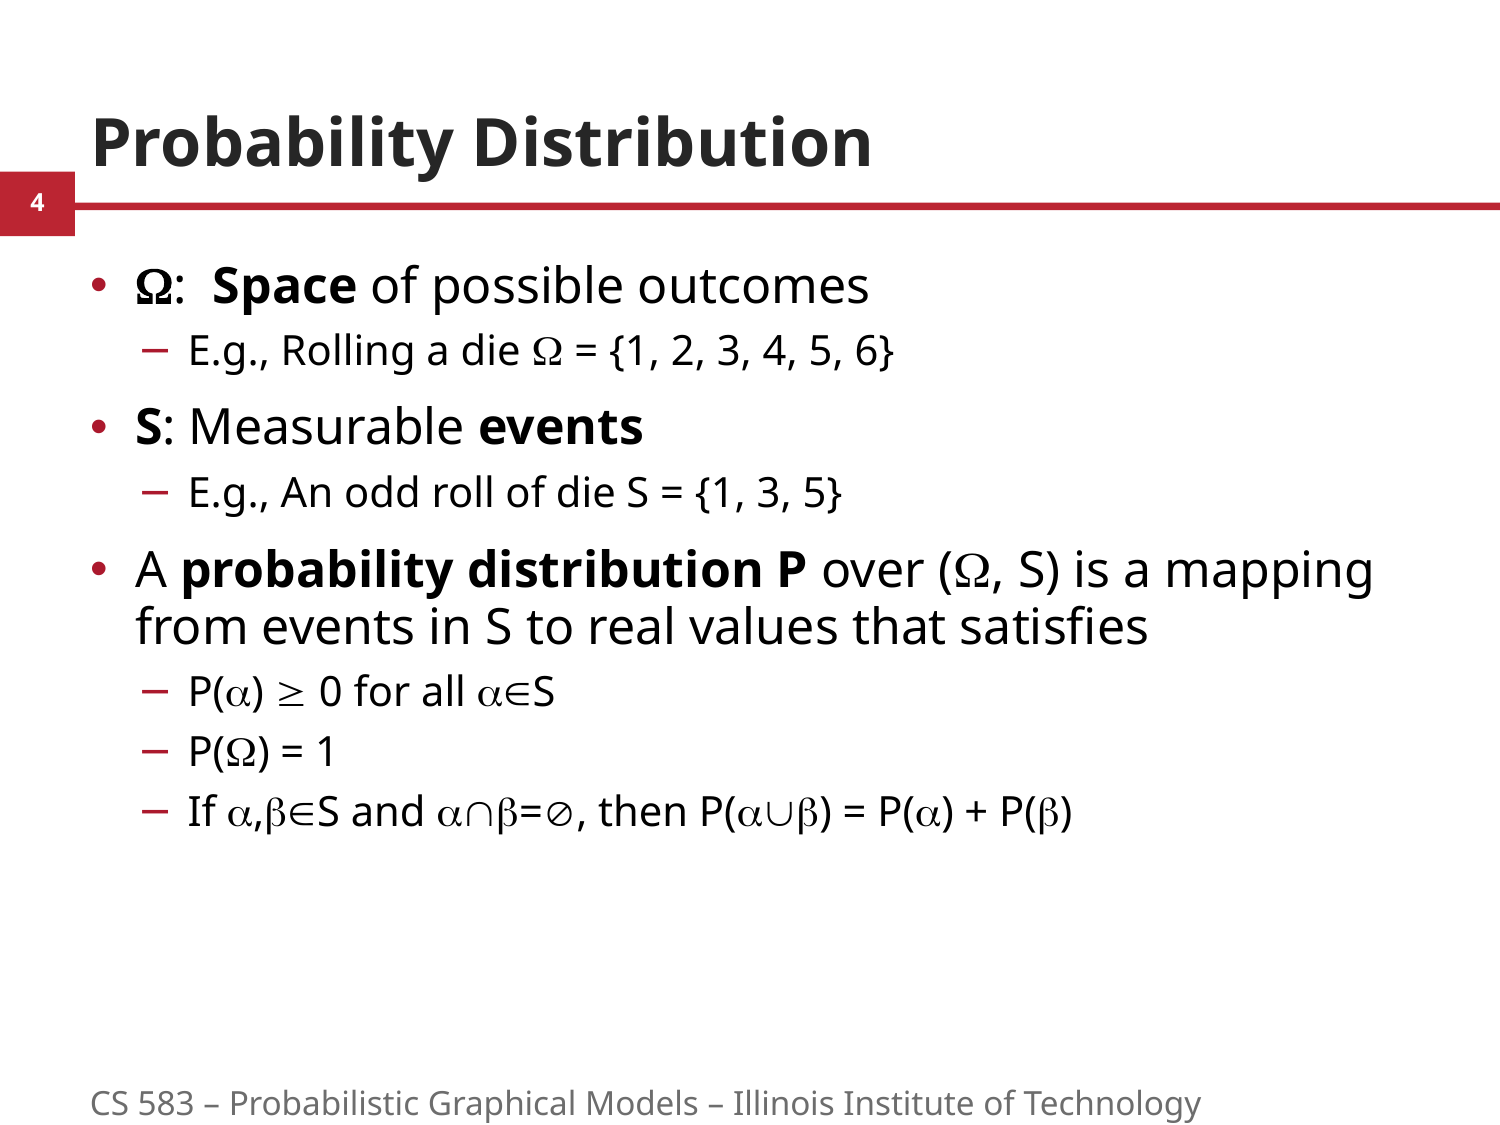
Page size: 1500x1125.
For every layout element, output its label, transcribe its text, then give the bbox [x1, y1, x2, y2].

title Probability Distribution [75, 56, 1425, 188]
list : Space of possible outcomes E.g., Rolling a die  = {1, 2, 3, 4, 5, 6} S: Measurable events E.g., An odd roll of die S = {1, 3, 5} A probability distribution P over (, S) is a mapping from events in S to real values that satisfies P()  0 for all S P() = 1 If ,S and =, then P() = P() + P() [75, 249, 1425, 1013]
footer CS 583 – Probabilistic Graphical Models – Illinois Institute of Technology [75, 1074, 1438, 1125]
